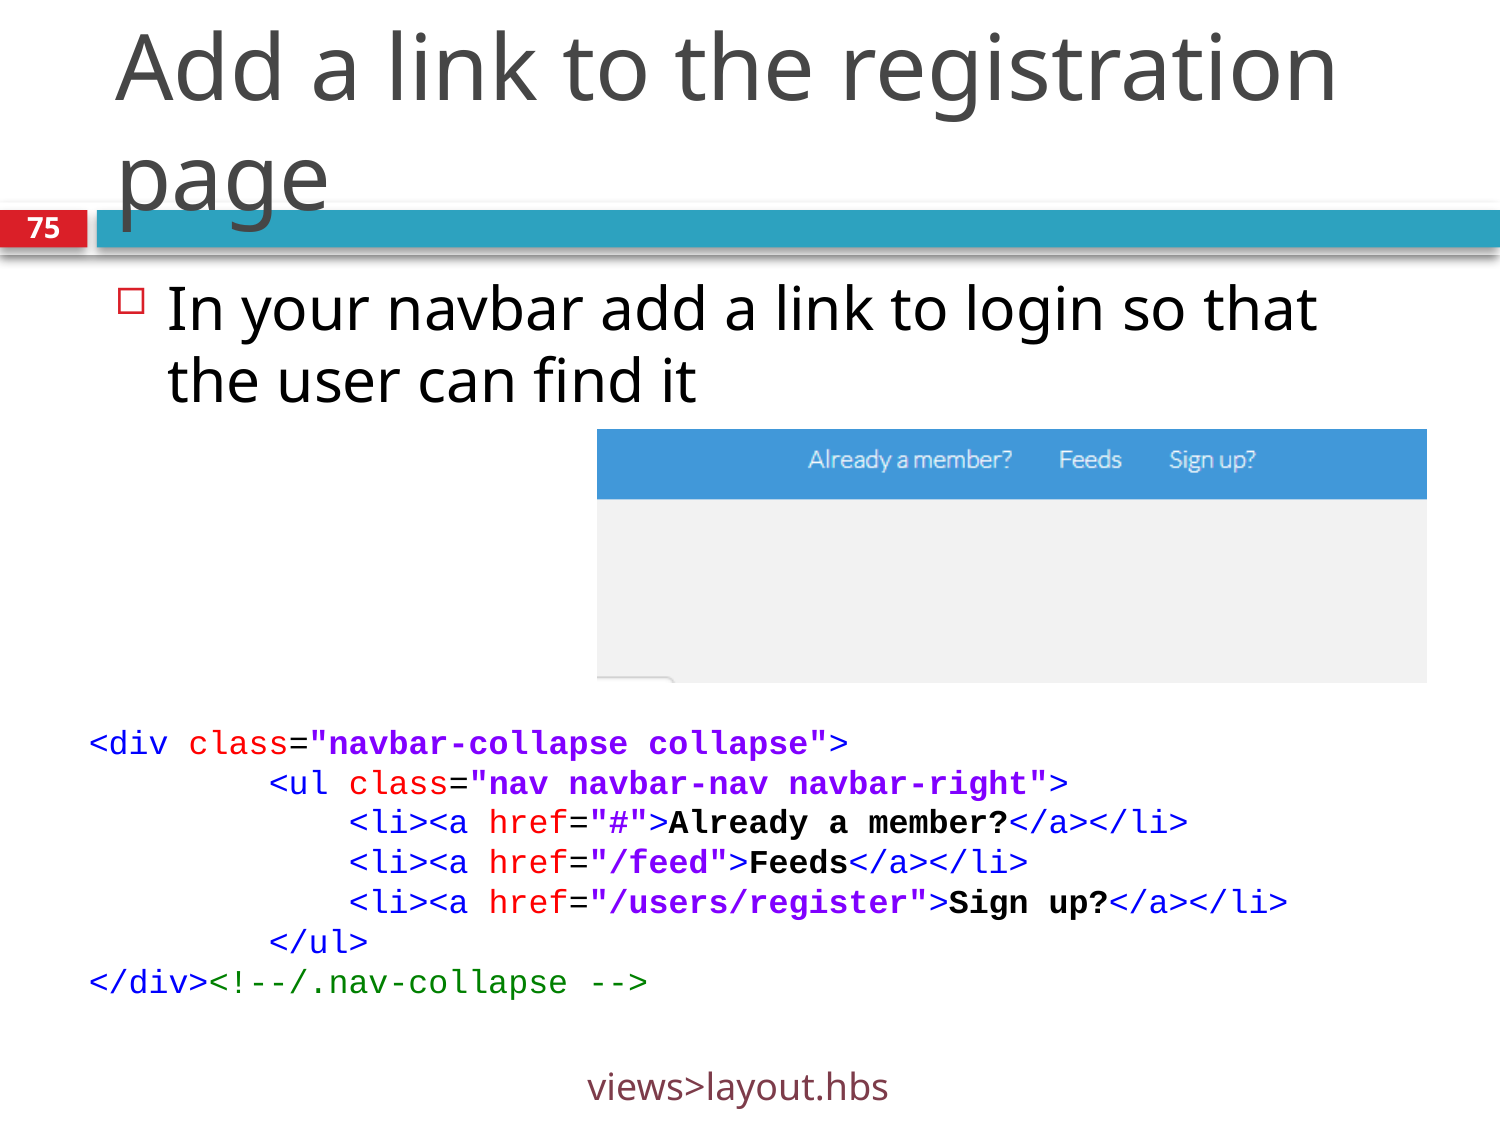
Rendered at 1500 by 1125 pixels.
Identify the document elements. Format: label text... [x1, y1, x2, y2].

picture [597, 428, 1427, 683]
title Add a link to the registration page [100, 37, 1438, 200]
text_box views>layout.hbs [572, 1055, 1022, 1115]
text_box <div class="navbar-collapse collapse"> <ul class="nav navbar-nav navbar-right"> <li><a href="#">Already a member?</a></li> <li><a href="/feed">Feeds</a></li> <li><a href="/users/register">Sign up?</a></li> </ul> </div><!--/.nav-collapse --> [73, 713, 1427, 1008]
slide_number 75 [0, 208, 88, 249]
list In your navbar add a link to login so that the user can find it [100, 262, 1438, 1000]
